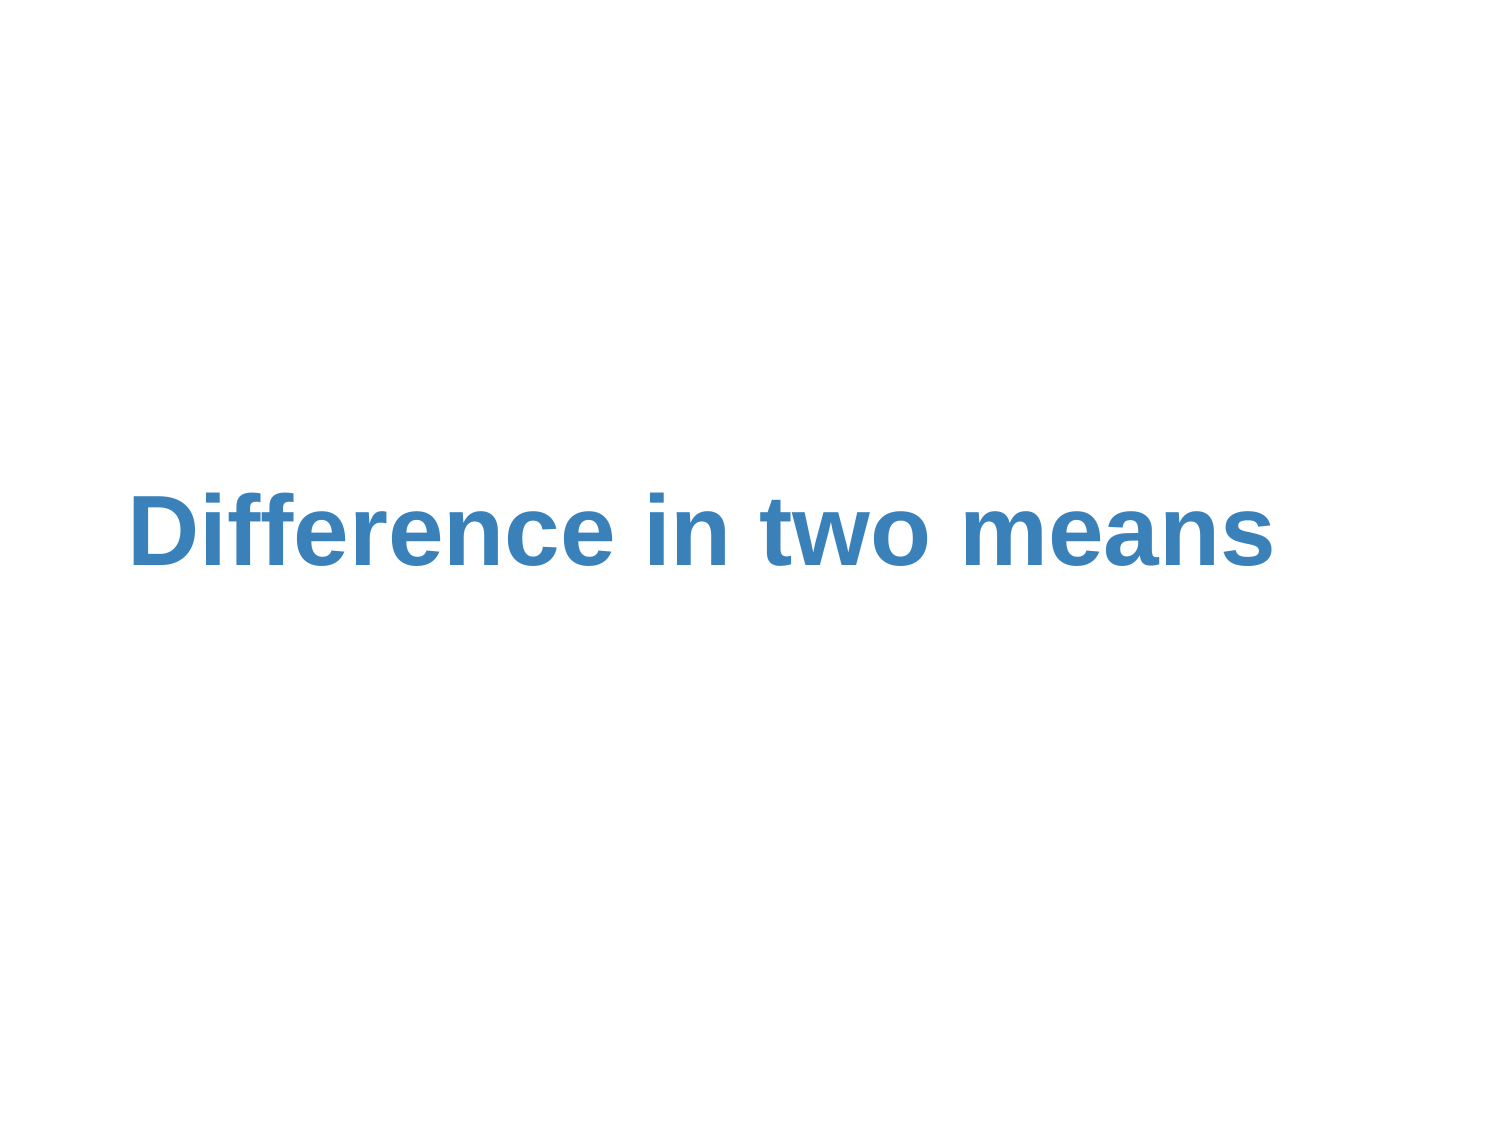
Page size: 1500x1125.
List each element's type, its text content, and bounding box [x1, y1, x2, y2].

text_box Difference in two means [112, 346, 1388, 721]
